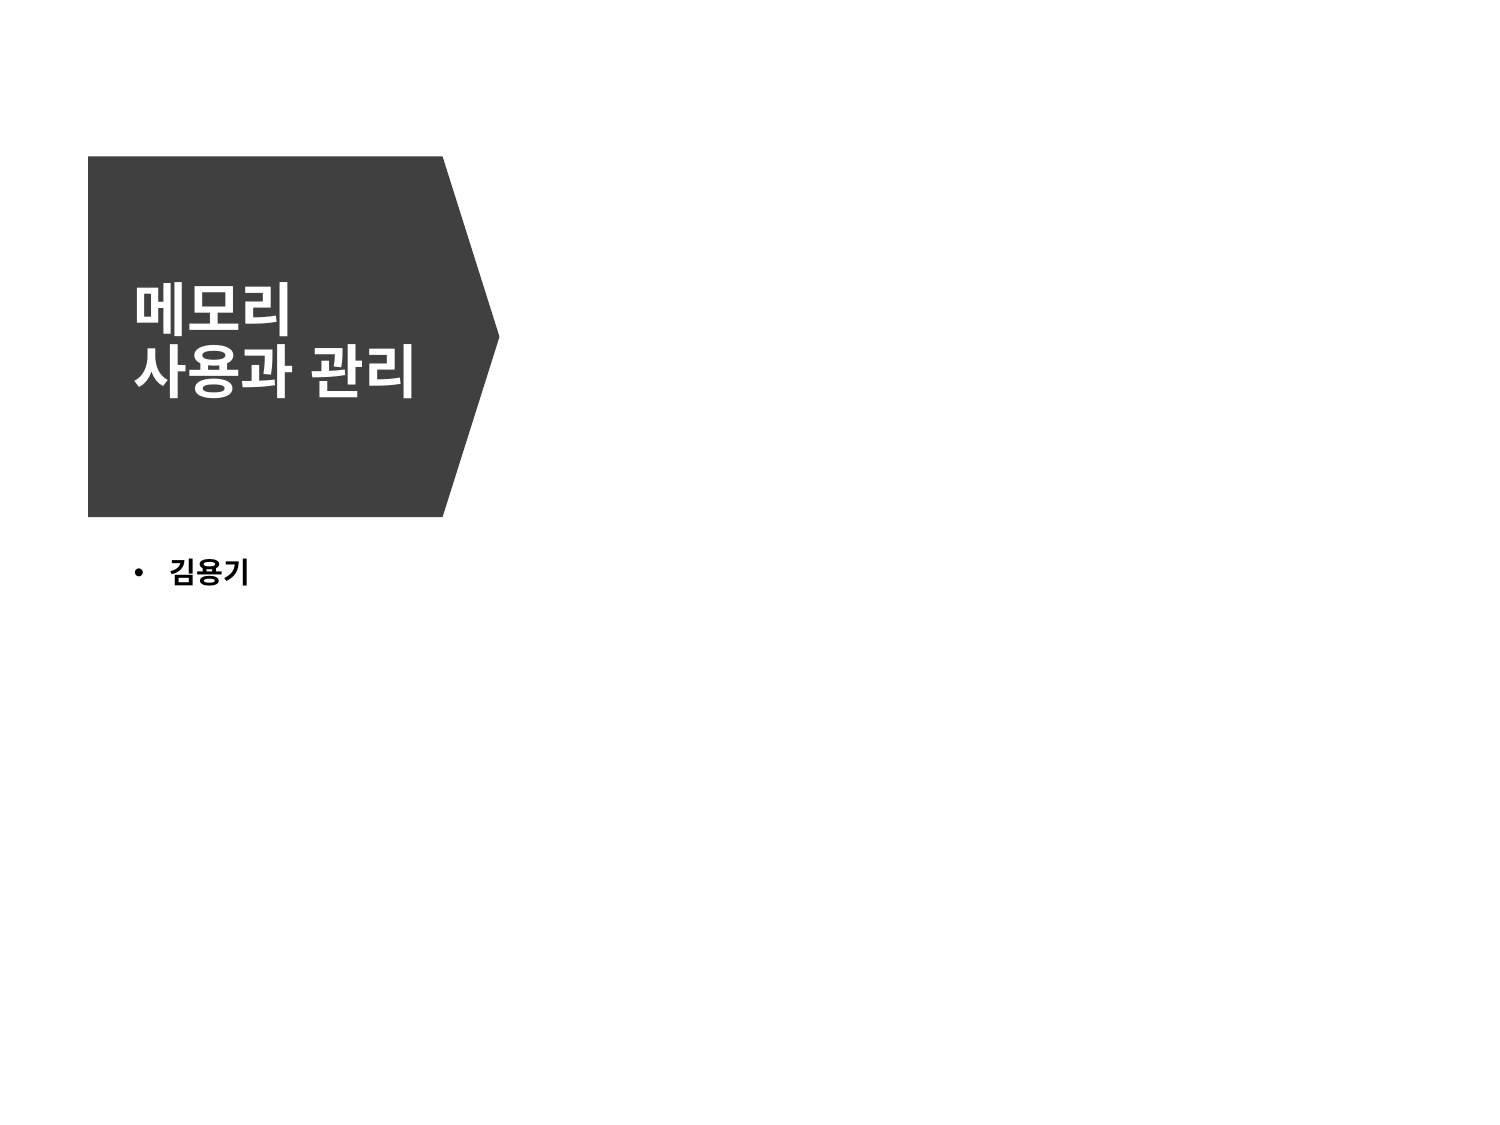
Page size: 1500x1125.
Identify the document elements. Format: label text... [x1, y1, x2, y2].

text_box [87, 155, 501, 519]
text_box 김용기 [118, 550, 448, 949]
title 메모리 사용과 관리 [118, 197, 448, 490]
